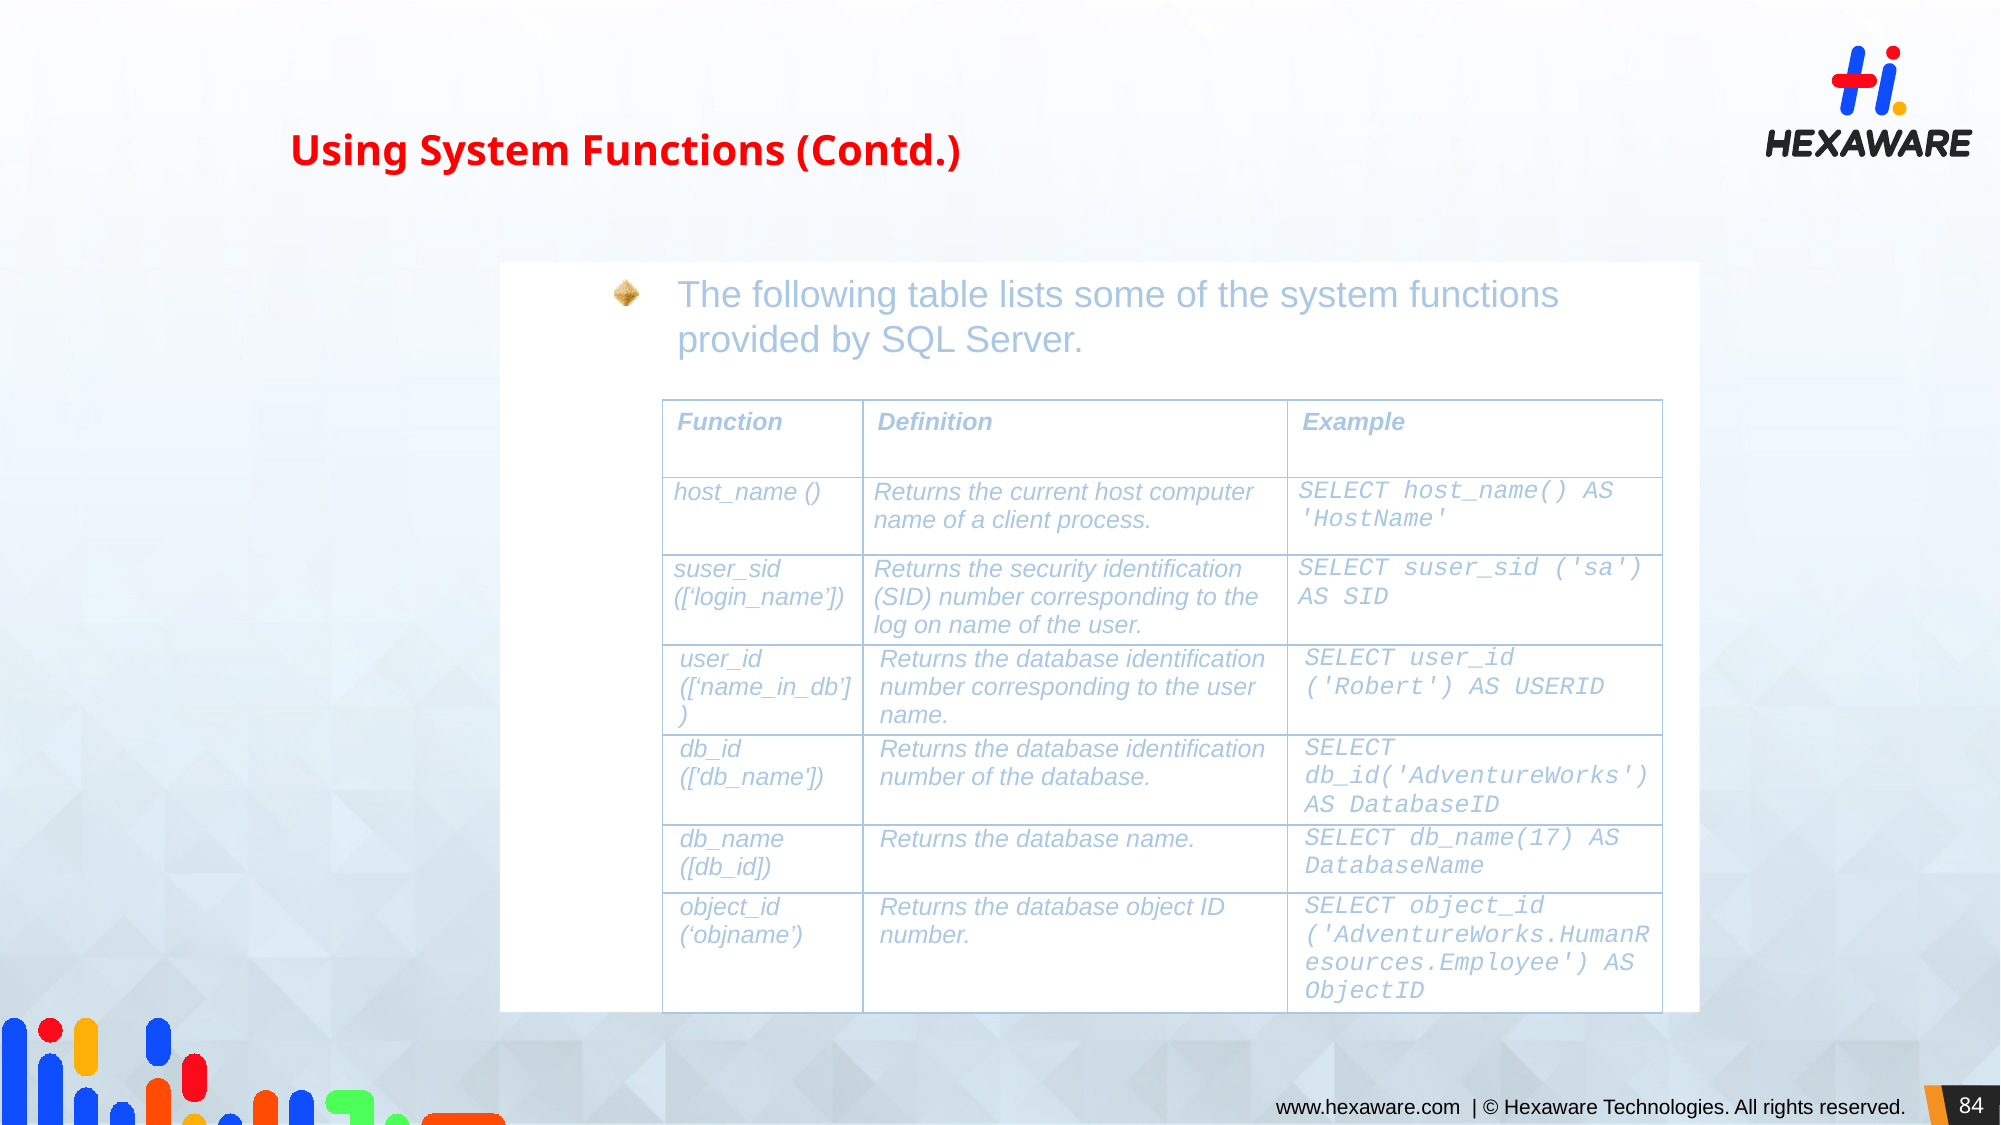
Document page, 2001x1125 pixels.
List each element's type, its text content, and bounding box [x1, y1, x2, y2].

table_cell SELECT user_id ('Robert') AS USERID [1288, 646, 1662, 734]
text_box Using System Functions (Contd.) [274, 116, 1400, 182]
table_cell user_id ([‘name_in_db’]) [663, 646, 862, 734]
table_header Function [663, 401, 862, 477]
table_cell Returns the current host computer name of a client process. [864, 478, 1287, 554]
table_cell SELECT db_name(17) AS DatabaseName [1288, 826, 1662, 892]
table_header Example [1288, 401, 1662, 477]
table_cell Returns the database object ID number. [864, 894, 1287, 1012]
picture [0, 0, 2001, 1125]
table_cell SELECT host_name() AS 'HostName' [1288, 478, 1662, 554]
table_cell Returns the database name. [864, 826, 1287, 892]
table_cell Returns the database identification number of the database. [864, 736, 1287, 824]
table_header Definition [864, 401, 1287, 477]
table_cell db_name ([db_id]) [663, 826, 862, 892]
table_cell host_name () [663, 478, 862, 554]
table_cell suser_sid ([‘login_name’]) [663, 556, 862, 644]
table_cell db_id (['db_name']) [663, 736, 862, 824]
table_cell object_id (‘objname’) [663, 894, 862, 1012]
table_cell SELECT object_id ('AdventureWorks.HumanResources.Employee') AS ObjectID [1288, 894, 1662, 1012]
table_cell Returns the database identification number corresponding to the user name. [864, 646, 1287, 734]
list The following table lists some of the system functions provided by SQL Server. [500, 262, 1700, 1013]
table_cell Returns the security identification (SID) number corresponding to the log on name of the user. [864, 556, 1287, 644]
table_cell SELECT suser_sid ('sa') AS SID [1288, 556, 1662, 644]
table_cell SELECT db_id('AdventureWorks') AS DatabaseID [1288, 736, 1662, 824]
